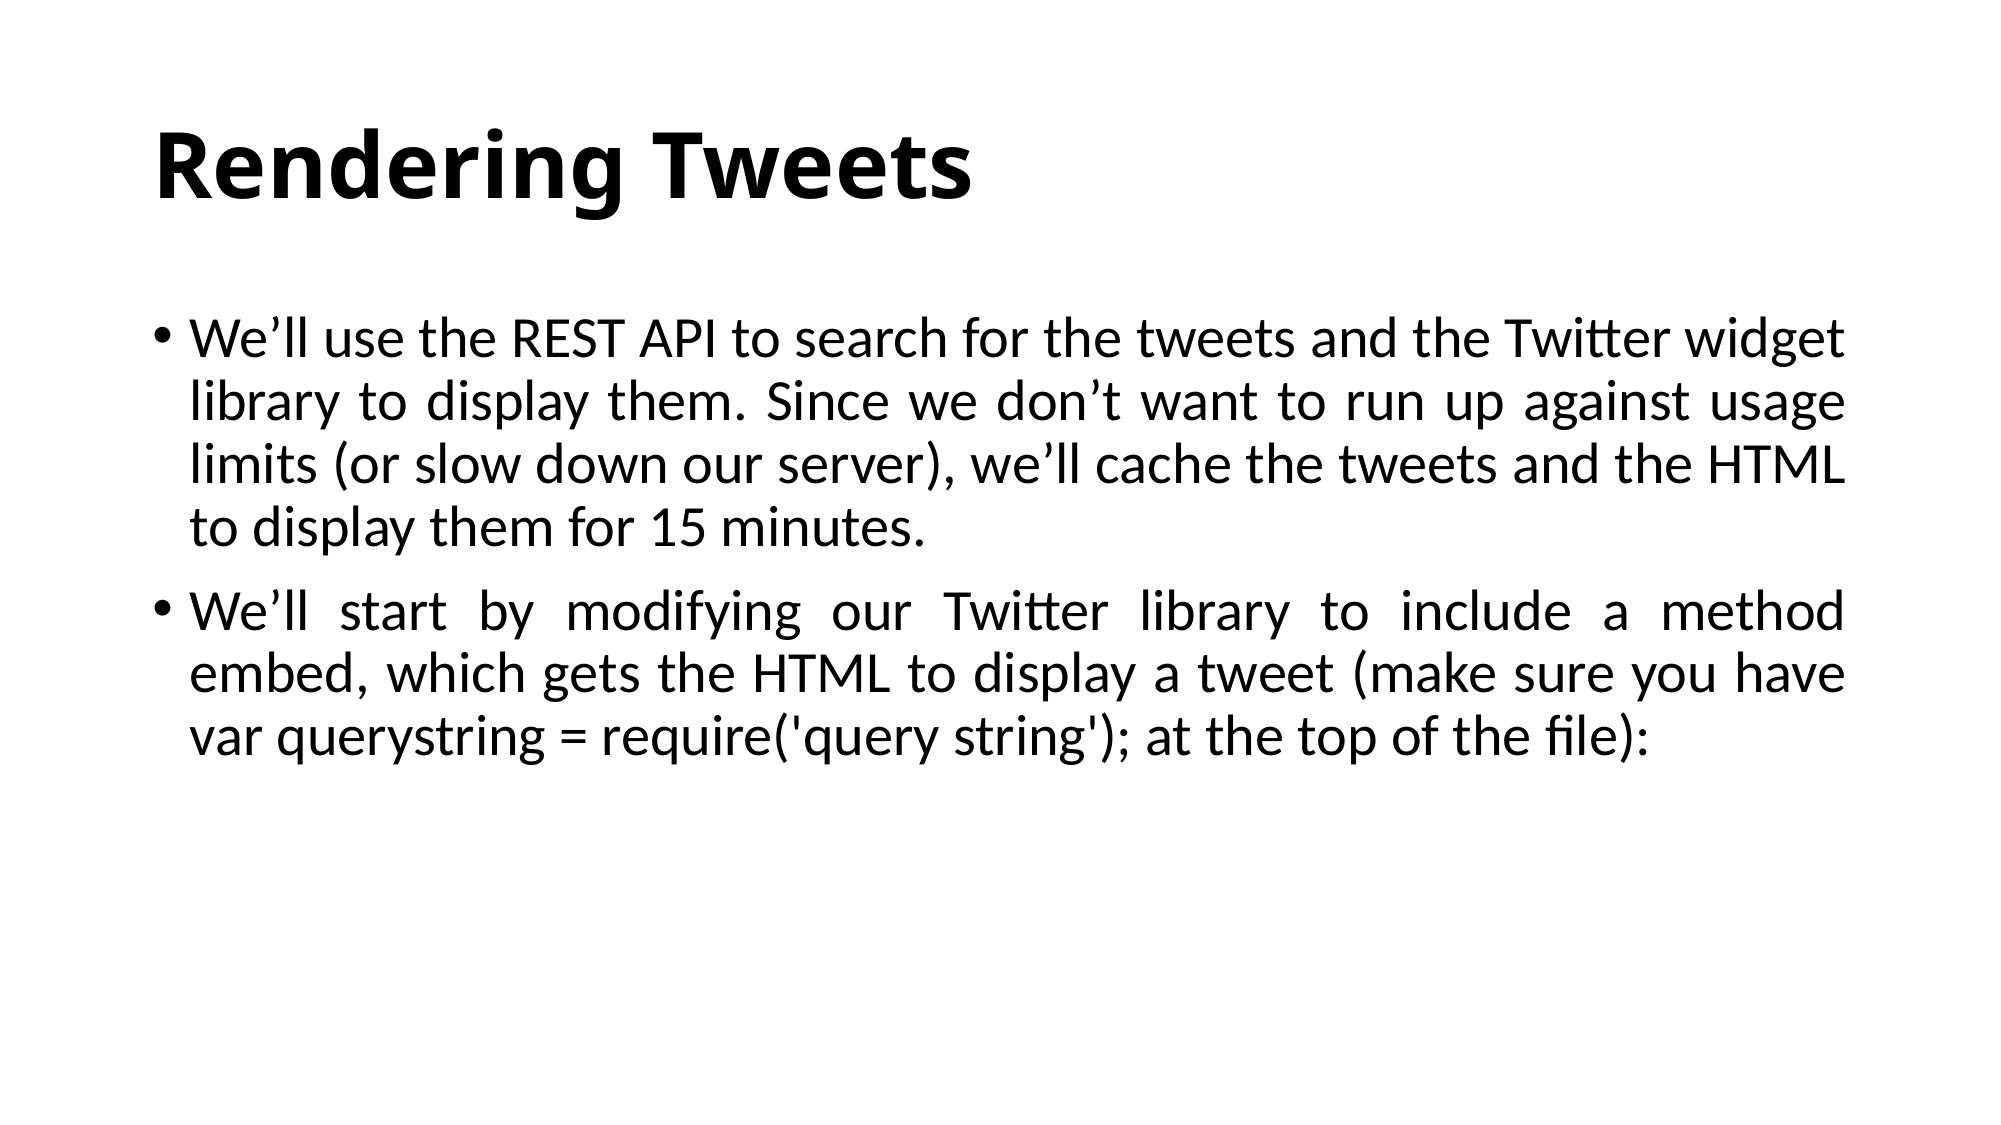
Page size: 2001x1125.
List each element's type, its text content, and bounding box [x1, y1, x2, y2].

list We’ll use the REST API to search for the tweets and the Twitter widget library to display them. Since we don’t want to run up against usage limits (or slow down our server), we’ll cache the tweets and the HTML to display them for 15 minutes. We’ll start by modifying our Twitter library to include a method embed, which gets the HTML to display a tweet (make sure you have var querystring = require('query string'); at the top of the file): [137, 299, 1863, 1014]
title Rendering Tweets [137, 59, 1863, 278]
